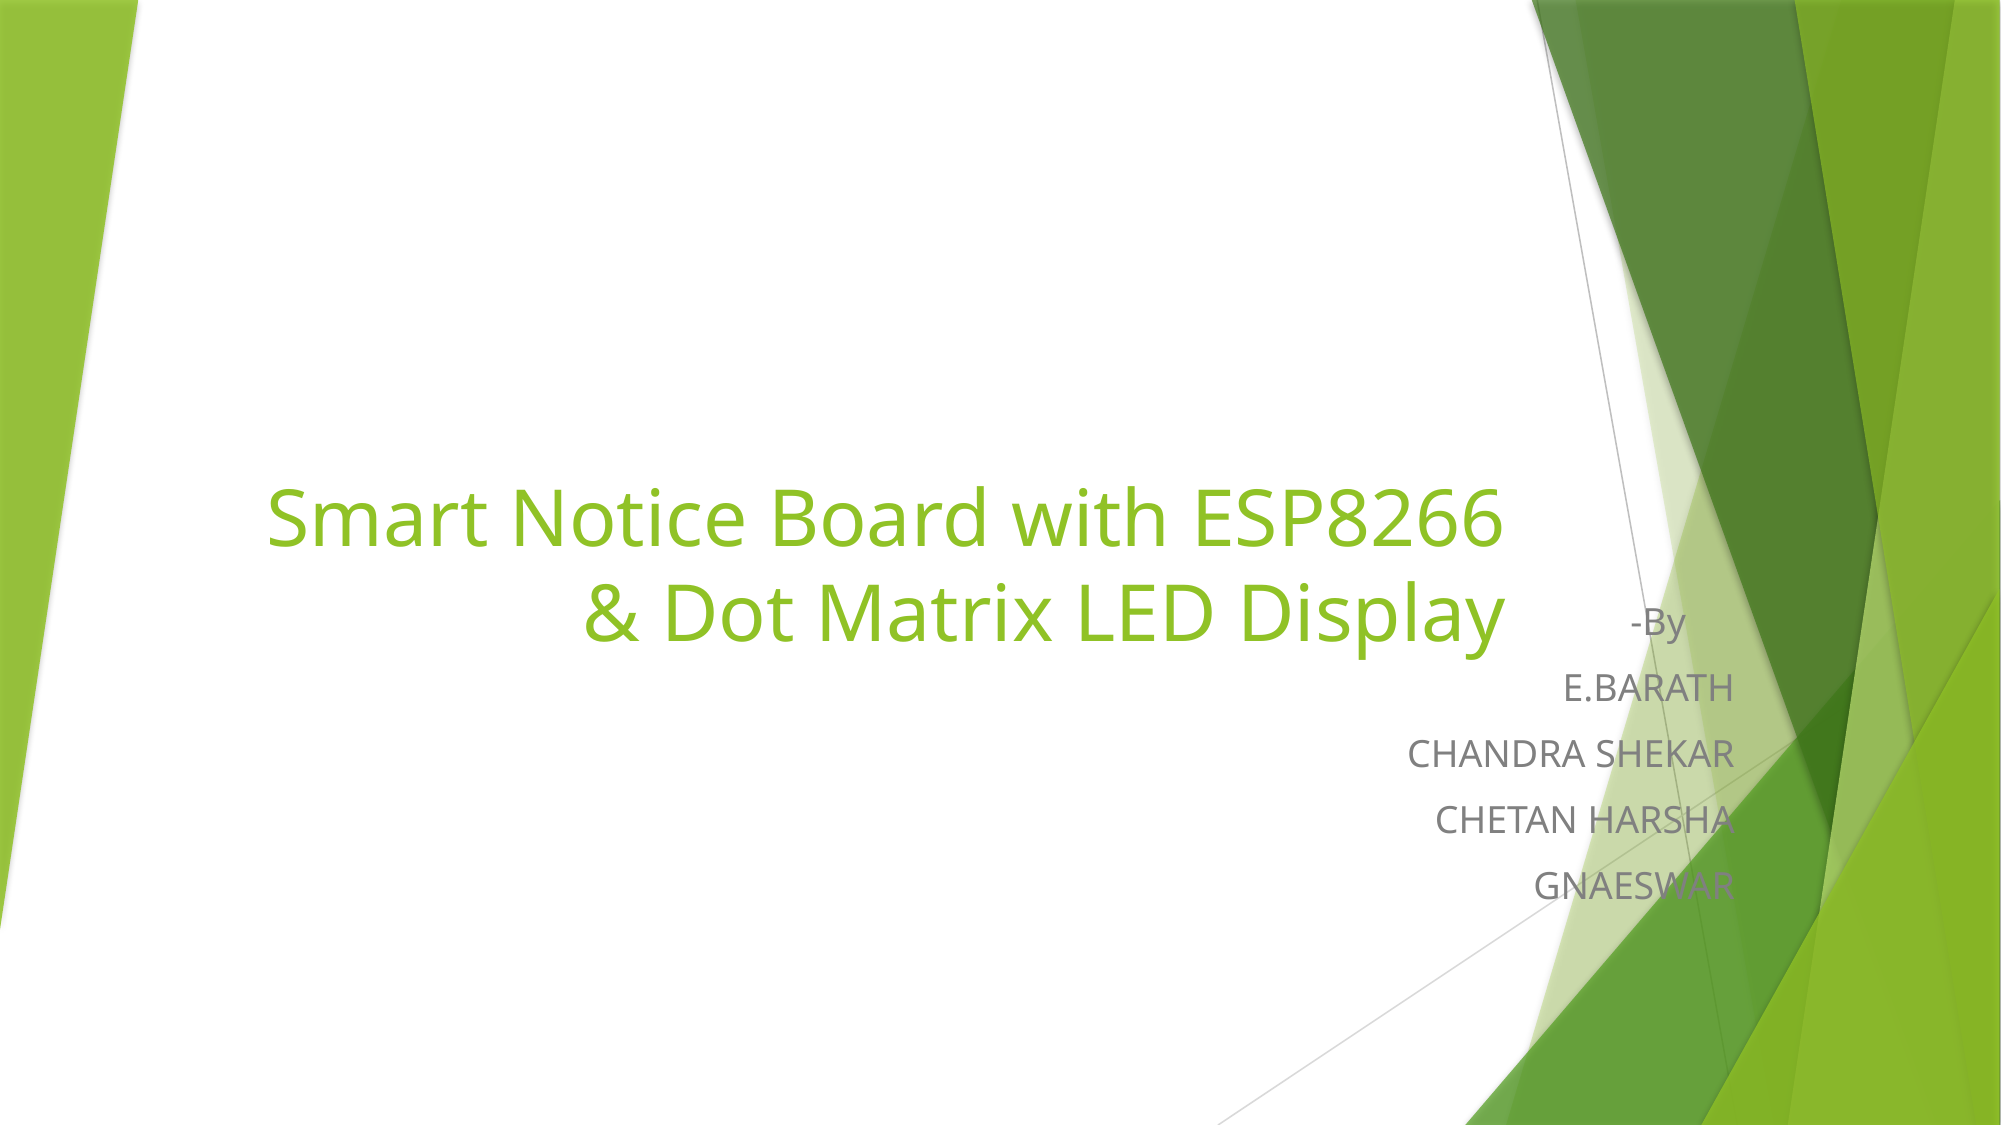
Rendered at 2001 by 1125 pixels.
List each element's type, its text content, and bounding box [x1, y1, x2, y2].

subtitle -By E.BARATH CHANDRA SHEKAR CHETAN HARSHA GNAESWAR [249, 590, 1750, 1034]
title Smart Notice Board with ESP8266 & Dot Matrix LED Display [247, 394, 1522, 665]
